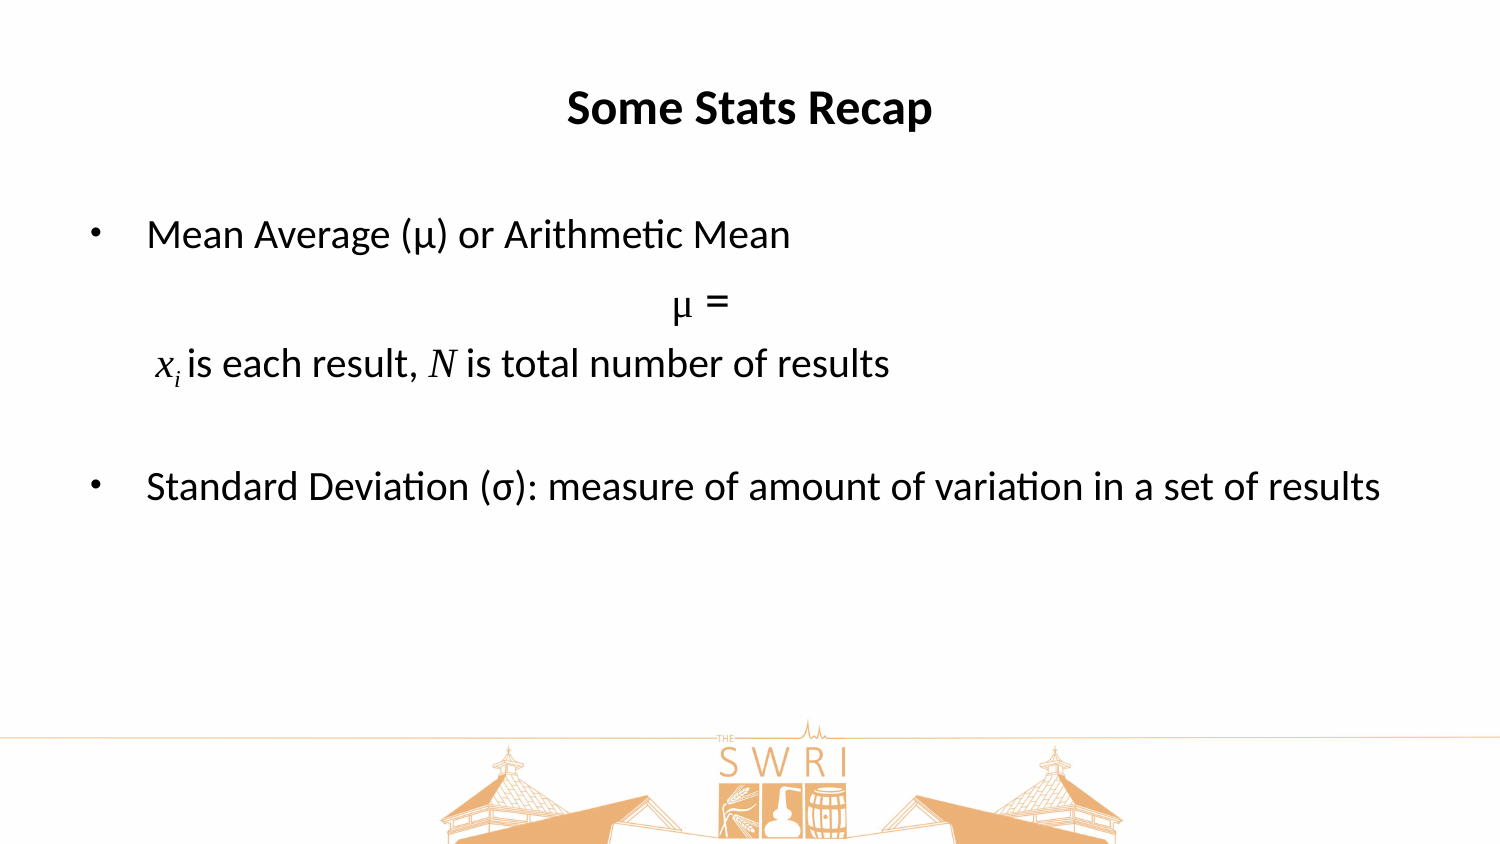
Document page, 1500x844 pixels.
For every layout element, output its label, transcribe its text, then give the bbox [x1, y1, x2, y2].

title Some Stats Recap [75, 33, 1425, 175]
picture [0, 0, 1500, 844]
